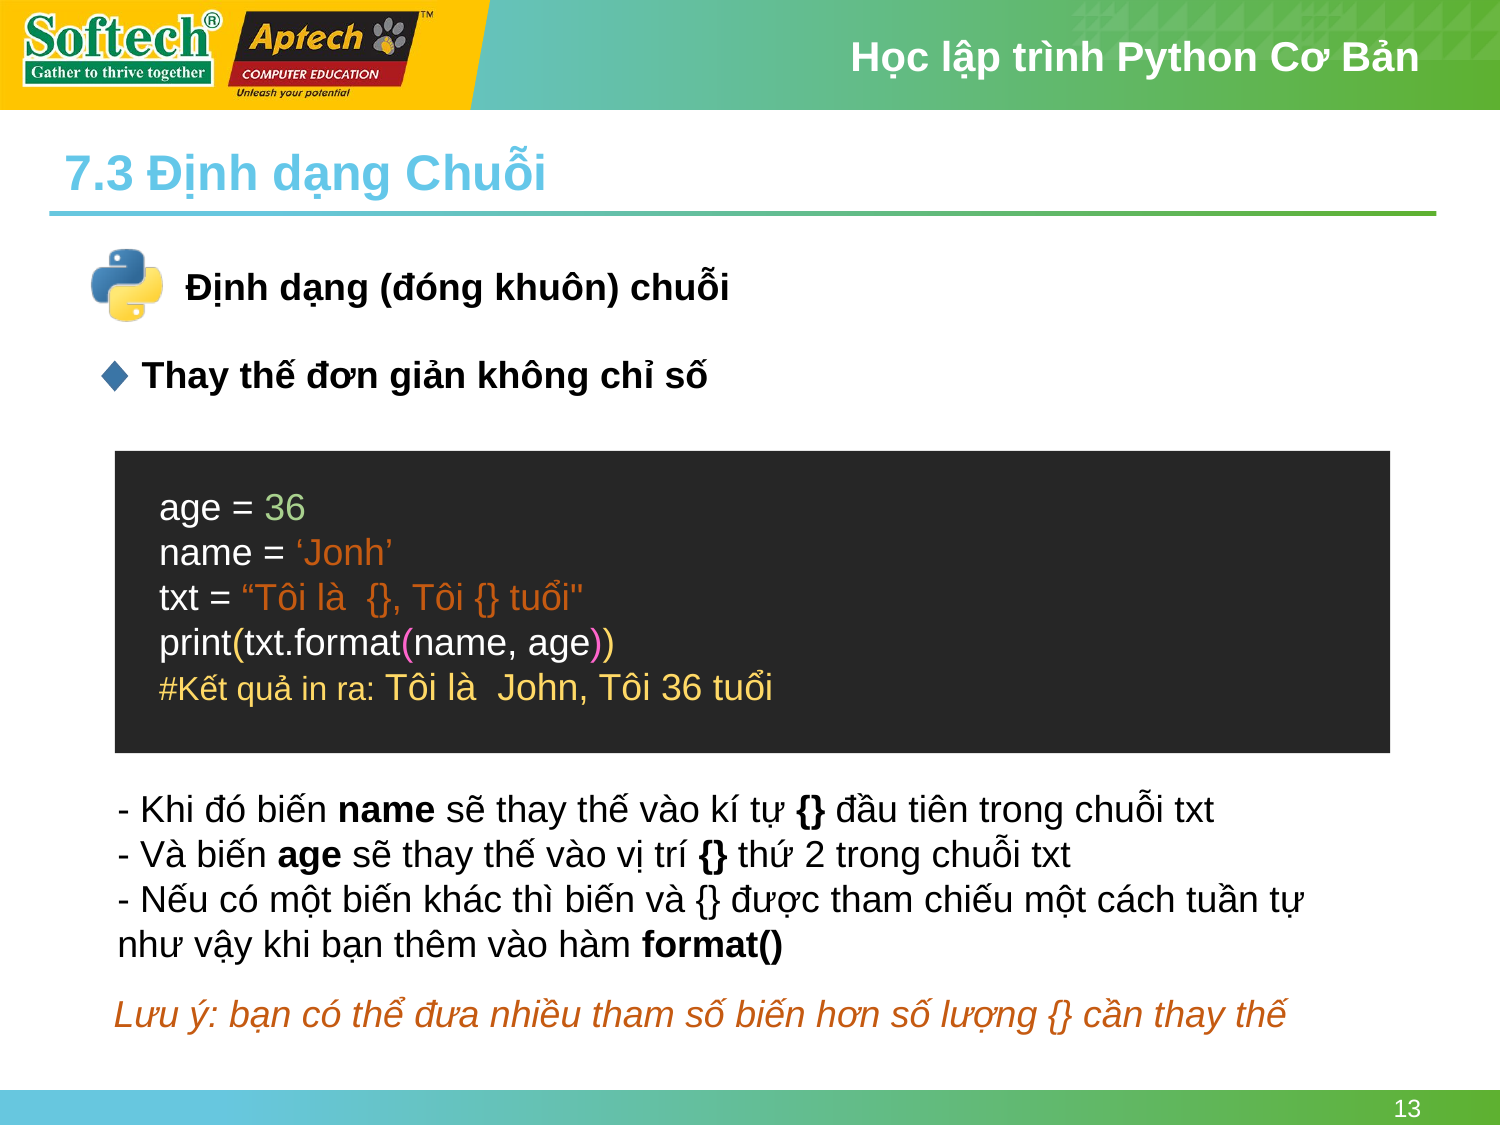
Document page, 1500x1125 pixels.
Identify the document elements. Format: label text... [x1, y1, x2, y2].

text_box Định dạng (đóng khuôn) chuỗi [170, 255, 1227, 316]
list 7.3 Định dạng Chuỗi [49, 139, 1437, 210]
text_box - Khi đó biến name sẽ thay thế vào kí tự {} đầu tiên trong chuỗi txt - Và biến age sẽ thay thế vào vị trí {} thứ 2 trong chuỗi txt - Nếu có một biến khác thì biến và {} được tham chiếu một cách tuần tự như vậy khi bạn thêm vào hàm format() [102, 777, 1388, 973]
picture [1125, 47, 1136, 56]
picture [1350, 47, 1361, 54]
slide_number 13 [1299, 1090, 1437, 1125]
picture [90, 248, 164, 323]
picture [1070, 0, 1500, 60]
text_box Lưu ý: bạn có thể đưa nhiều tham số biến hơn số lượng {} cần thay thế [99, 982, 1385, 1043]
picture [1190, 53, 1198, 60]
picture [0, 0, 437, 110]
text_box [114, 450, 1391, 754]
picture [1088, 53, 1096, 60]
picture [1403, 53, 1411, 60]
picture [1307, 53, 1317, 60]
text_box [101, 360, 129, 392]
picture [1241, 53, 1249, 60]
text_box Thay thế đơn giản không chỉ số [126, 344, 1413, 404]
picture [1215, 53, 1225, 60]
text_box age = 36 name = ‘Jonh’ txt = “Tôi là {}, Tôi {} tuổi" print(txt.format(name, age)) #Kết quả in ra: Tôi là John, Tôi 36 tuổi [144, 475, 1359, 716]
